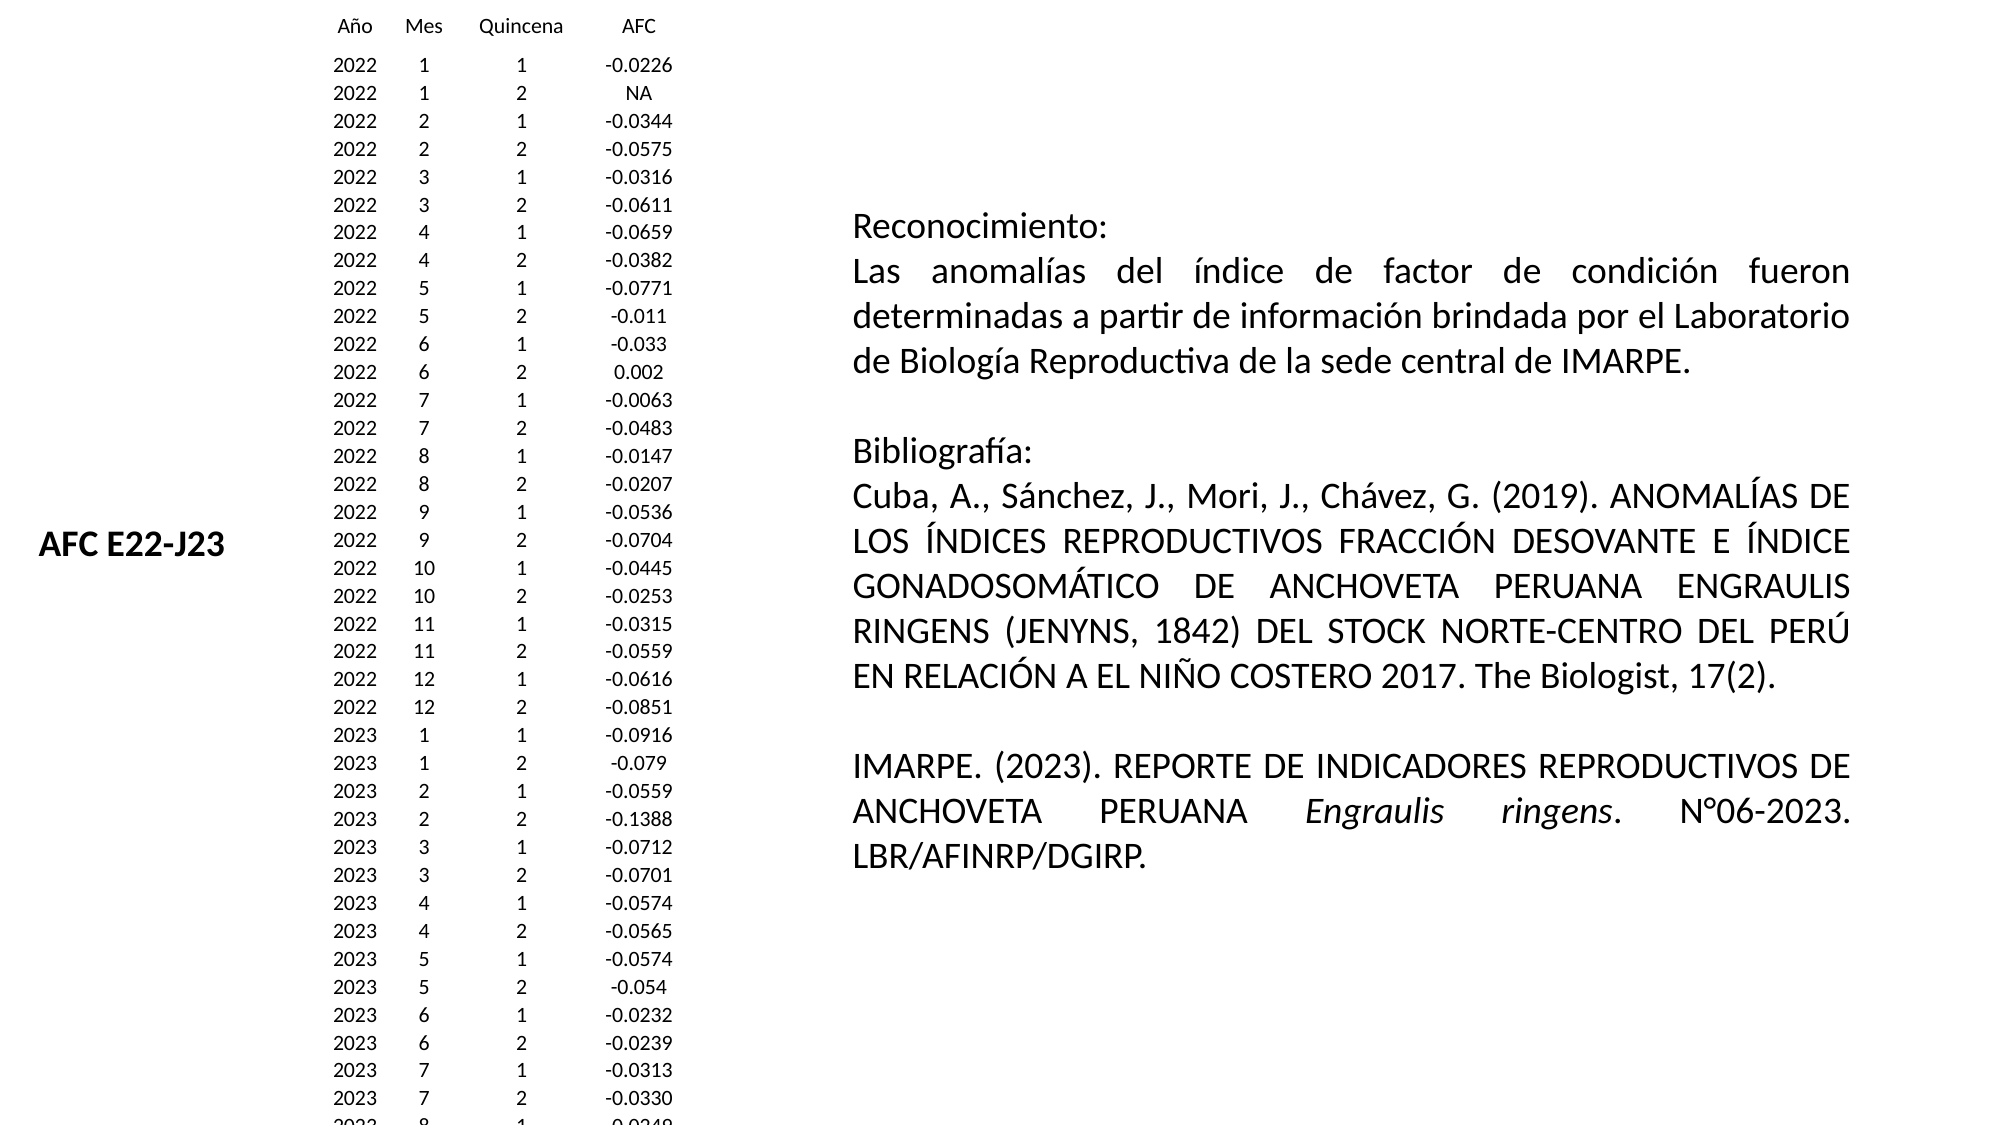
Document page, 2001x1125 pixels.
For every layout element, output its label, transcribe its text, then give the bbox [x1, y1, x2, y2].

table_cell -0.0316 [580, 164, 698, 192]
table_cell 2 [463, 974, 580, 1002]
table_cell 1 [463, 555, 580, 583]
table_cell 1 [463, 611, 580, 639]
table_cell 2 [463, 471, 580, 499]
table_header Año [325, 3, 385, 53]
table_cell -0.0207 [580, 471, 698, 499]
table_cell 2022 [325, 667, 385, 695]
table_cell -0.054 [580, 974, 698, 1002]
table_cell -0.0382 [580, 248, 698, 276]
table_cell 9 [385, 499, 463, 527]
table_cell -0.0771 [580, 276, 698, 304]
table_cell 2 [385, 136, 463, 164]
table_cell -0.0232 [580, 1002, 698, 1030]
table_cell 2023 [325, 918, 385, 946]
table_cell 2 [385, 807, 463, 835]
table_cell 2022 [325, 248, 385, 276]
table_cell 2022 [325, 108, 385, 136]
table_cell 10 [385, 583, 463, 611]
table_cell -0.1388 [580, 807, 698, 835]
table_cell -0.011 [580, 304, 698, 332]
table_cell 3 [385, 863, 463, 890]
table_cell 2023 [325, 807, 385, 835]
table_cell 1 [463, 779, 580, 807]
text_box AFC E22-J23 [0, 511, 264, 572]
table_cell -0.0704 [580, 527, 698, 555]
table_cell 1 [463, 220, 580, 248]
table_cell -0.0574 [580, 946, 698, 974]
table_cell 2022 [325, 416, 385, 444]
table_cell 2022 [325, 639, 385, 667]
table_cell 1 [463, 1114, 580, 1125]
table_cell 2023 [325, 1114, 385, 1125]
text_box Reconocimiento: Las anomalías del índice de factor de condición fueron determinadas a partir de información brindada por el Laboratorio de Biología Reproductiva de la sede central de IMARPE. Bibliografía: Cuba, A., Sánchez, J., Mori, J., Chávez, G. (2019). ANOMALÍAS DE LOS ÍNDICES REPRODUCTIVOS FRACCIÓN DESOVANTE E ÍNDICE GONADOSOMÁTICO DE ANCHOVETA PERUANA ENGRAULIS RINGENS (JENYNS, 1842) DEL STOCK NORTE-CENTRO DEL PERÚ EN RELACIÓN A EL NIÑO COSTERO 2017. The Biologist, 17(2). IMARPE. (2023). REPORTE DE INDICADORES REPRODUCTIVOS DE ANCHOVETA PERUANA Engraulis ringens. N°06-2023. LBR/AFINRP/DGIRP. [837, 193, 1867, 883]
table_cell -0.0616 [580, 667, 698, 695]
table_cell 2 [463, 360, 580, 388]
table_cell 1 [385, 723, 463, 751]
table_cell 0.002 [580, 360, 698, 388]
table_cell 2023 [325, 1058, 385, 1086]
table_cell 1 [463, 332, 580, 360]
table_cell 6 [385, 1030, 463, 1058]
table_cell 2023 [325, 835, 385, 863]
table_cell 2022 [325, 220, 385, 248]
table_cell -0.0147 [580, 444, 698, 471]
table_cell 2022 [325, 136, 385, 164]
table_cell 1 [463, 890, 580, 918]
table_cell 4 [385, 248, 463, 276]
table_cell 5 [385, 946, 463, 974]
table_cell 1 [463, 946, 580, 974]
table_cell -0.0574 [580, 890, 698, 918]
table_cell 8 [385, 1114, 463, 1125]
table_cell 4 [385, 890, 463, 918]
table_cell 2 [463, 304, 580, 332]
table_cell 2022 [325, 192, 385, 220]
table_cell 1 [385, 751, 463, 779]
table_cell -0.0445 [580, 555, 698, 583]
table_cell 2 [463, 639, 580, 667]
table_cell 12 [385, 695, 463, 723]
table_cell -0.0559 [580, 639, 698, 667]
table_cell 2022 [325, 53, 385, 80]
table_cell 2 [463, 136, 580, 164]
table_cell 2 [463, 807, 580, 835]
table_cell 1 [463, 164, 580, 192]
table_cell 1 [463, 1058, 580, 1086]
table_cell 7 [385, 1086, 463, 1114]
table_cell -0.0249 [580, 1114, 698, 1125]
table_cell 9 [385, 527, 463, 555]
table_cell 2 [463, 583, 580, 611]
table_cell 8 [385, 444, 463, 471]
table_cell 1 [463, 388, 580, 416]
table_cell 2 [463, 1086, 580, 1114]
table_header Mes [385, 3, 463, 53]
table_cell 5 [385, 974, 463, 1002]
table_cell 1 [463, 53, 580, 80]
table_cell 2022 [325, 499, 385, 527]
table_cell 1 [463, 444, 580, 471]
table_cell 2022 [325, 276, 385, 304]
table_cell 2023 [325, 863, 385, 890]
table_cell 2023 [325, 751, 385, 779]
table_cell 2 [385, 779, 463, 807]
table_cell 2022 [325, 388, 385, 416]
table_cell 2022 [325, 332, 385, 360]
table_cell -0.0239 [580, 1030, 698, 1058]
table_cell 2022 [325, 611, 385, 639]
table_cell 2022 [325, 471, 385, 499]
table_cell -0.0315 [580, 611, 698, 639]
table_cell 2023 [325, 890, 385, 918]
table_cell -0.0565 [580, 918, 698, 946]
table_cell 2 [463, 863, 580, 890]
table_cell 2 [385, 108, 463, 136]
table_cell 2022 [325, 695, 385, 723]
table_cell -0.0330 [580, 1086, 698, 1114]
table_cell 3 [385, 192, 463, 220]
table_cell 11 [385, 639, 463, 667]
table_cell 3 [385, 835, 463, 863]
table_cell 2022 [325, 164, 385, 192]
table_cell -0.033 [580, 332, 698, 360]
table_cell 2022 [325, 527, 385, 555]
table_cell 2 [463, 80, 580, 108]
table_cell -0.0253 [580, 583, 698, 611]
table_cell 6 [385, 332, 463, 360]
table_cell 6 [385, 1002, 463, 1030]
table_cell -0.0659 [580, 220, 698, 248]
table_cell 2022 [325, 583, 385, 611]
table_cell 2023 [325, 1086, 385, 1114]
table_cell 10 [385, 555, 463, 583]
table_cell 2 [463, 416, 580, 444]
table_cell 7 [385, 416, 463, 444]
table_cell -0.0559 [580, 779, 698, 807]
table_cell 4 [385, 220, 463, 248]
table_cell 2 [463, 1030, 580, 1058]
table_cell 12 [385, 667, 463, 695]
table_cell 2022 [325, 444, 385, 471]
table_cell 7 [385, 388, 463, 416]
table_cell 7 [385, 1058, 463, 1086]
table_cell 6 [385, 360, 463, 388]
table_cell 1 [385, 80, 463, 108]
table_cell 2 [463, 248, 580, 276]
table_cell 5 [385, 304, 463, 332]
table_cell 2023 [325, 1002, 385, 1030]
table_cell -0.0063 [580, 388, 698, 416]
table_cell 2023 [325, 946, 385, 974]
table_cell 1 [463, 276, 580, 304]
table_cell 5 [385, 276, 463, 304]
table_cell 2 [463, 695, 580, 723]
table_header AFC [580, 3, 698, 53]
table_cell -0.0851 [580, 695, 698, 723]
table_cell 3 [385, 164, 463, 192]
table_cell 2022 [325, 80, 385, 108]
table_cell 2023 [325, 723, 385, 751]
table_cell -0.0916 [580, 723, 698, 751]
table_cell 1 [463, 667, 580, 695]
table_cell 2022 [325, 304, 385, 332]
table_cell 1 [463, 723, 580, 751]
table_cell 2022 [325, 555, 385, 583]
table_cell 2 [463, 192, 580, 220]
table_cell 1 [463, 108, 580, 136]
table_cell 1 [385, 53, 463, 80]
table_cell 2023 [325, 974, 385, 1002]
table_cell -0.0712 [580, 835, 698, 863]
table_cell 8 [385, 471, 463, 499]
table_cell -0.0611 [580, 192, 698, 220]
table_cell -0.0575 [580, 136, 698, 164]
table_cell 4 [385, 918, 463, 946]
table_cell 2022 [325, 360, 385, 388]
table_cell 1 [463, 499, 580, 527]
table_cell NA [580, 80, 698, 108]
table_cell 2023 [325, 779, 385, 807]
table_cell -0.0483 [580, 416, 698, 444]
table_header Quincena [463, 3, 580, 53]
table_cell -0.079 [580, 751, 698, 779]
table_cell 2 [463, 527, 580, 555]
table_cell 11 [385, 611, 463, 639]
table_cell -0.0701 [580, 863, 698, 890]
table_cell 1 [463, 1002, 580, 1030]
table_cell -0.0226 [580, 53, 698, 80]
table_cell 2023 [325, 1030, 385, 1058]
table_cell 1 [463, 835, 580, 863]
table_cell 2 [463, 751, 580, 779]
table_cell -0.0344 [580, 108, 698, 136]
table_cell 2 [463, 918, 580, 946]
table_cell -0.0536 [580, 499, 698, 527]
table_cell -0.0313 [580, 1058, 698, 1086]
